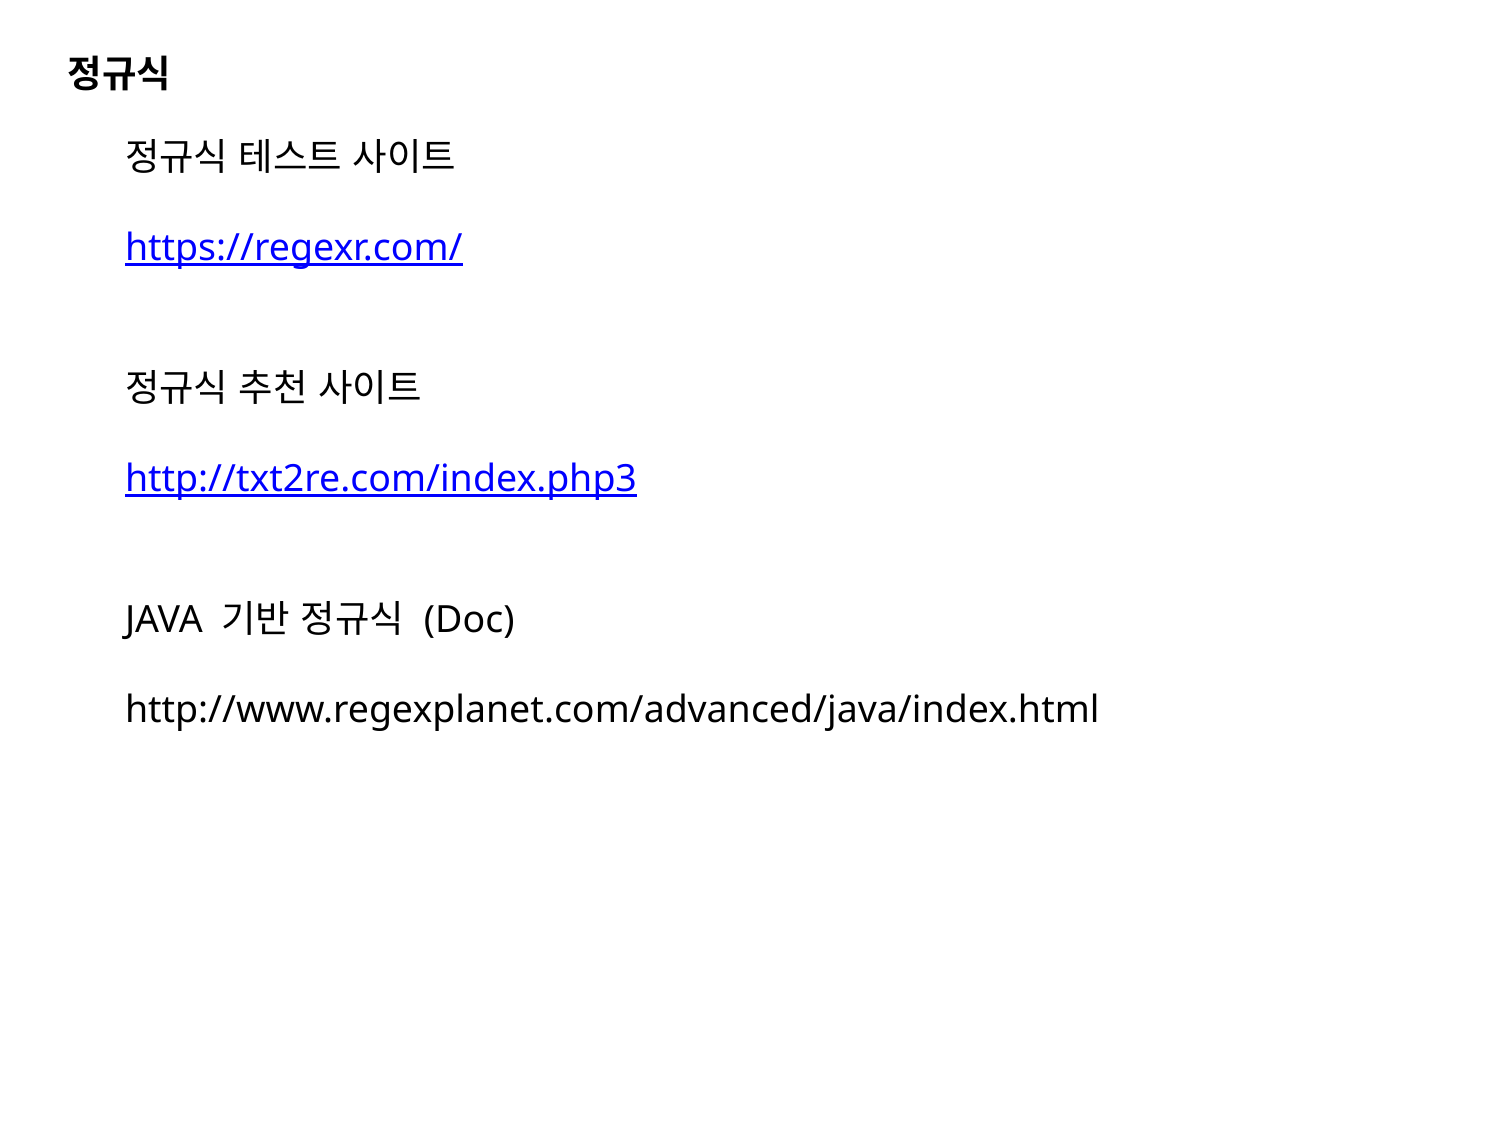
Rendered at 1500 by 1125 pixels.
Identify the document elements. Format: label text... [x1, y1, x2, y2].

text_box 정규식 테스트 사이트 https://regexr.com/ 정규식 추천 사이트 http://txt2re.com/index.php3 JAVA 기반 정규식 (Doc) http://www.regexplanet.com/advanced/java/index.html [35, 125, 1459, 738]
text_box 정규식 [53, 42, 644, 103]
